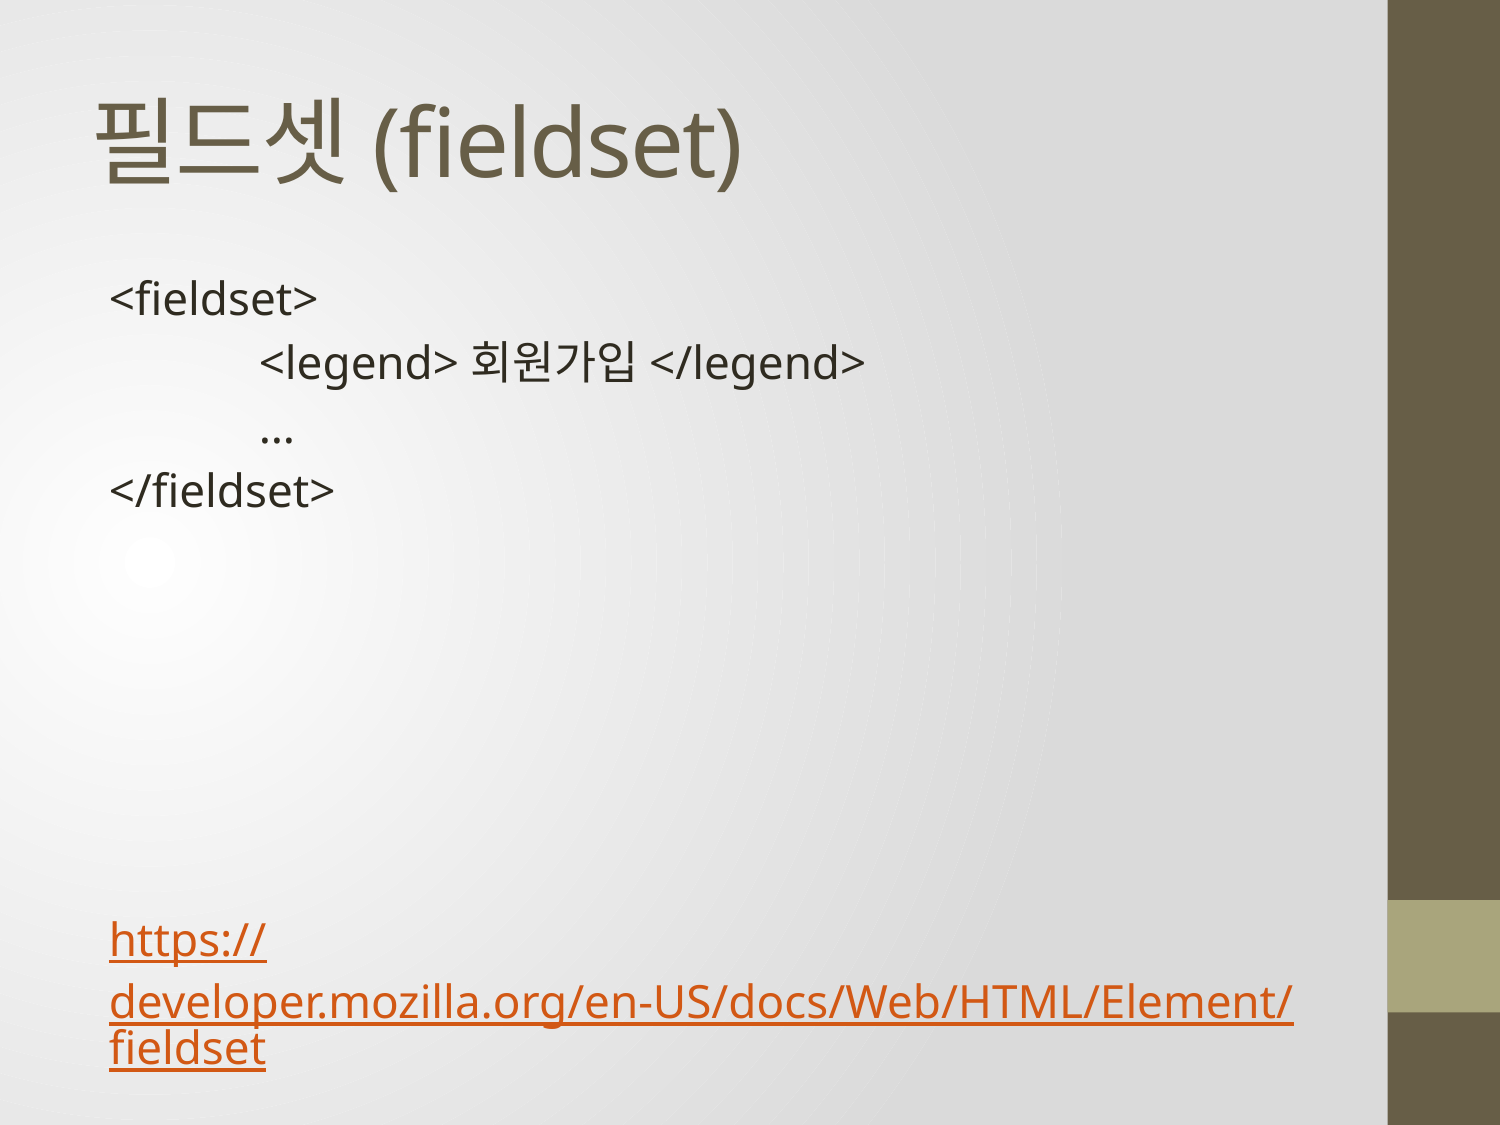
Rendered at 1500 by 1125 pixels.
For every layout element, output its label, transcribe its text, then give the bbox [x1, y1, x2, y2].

list <fieldset> <legend>회원가입</legend> … </fieldset> https://developer.mozilla.org/en-US/docs/Web/HTML/Element/fieldset [75, 262, 1325, 1050]
title 필드셋(fieldset) [75, 45, 1325, 233]
